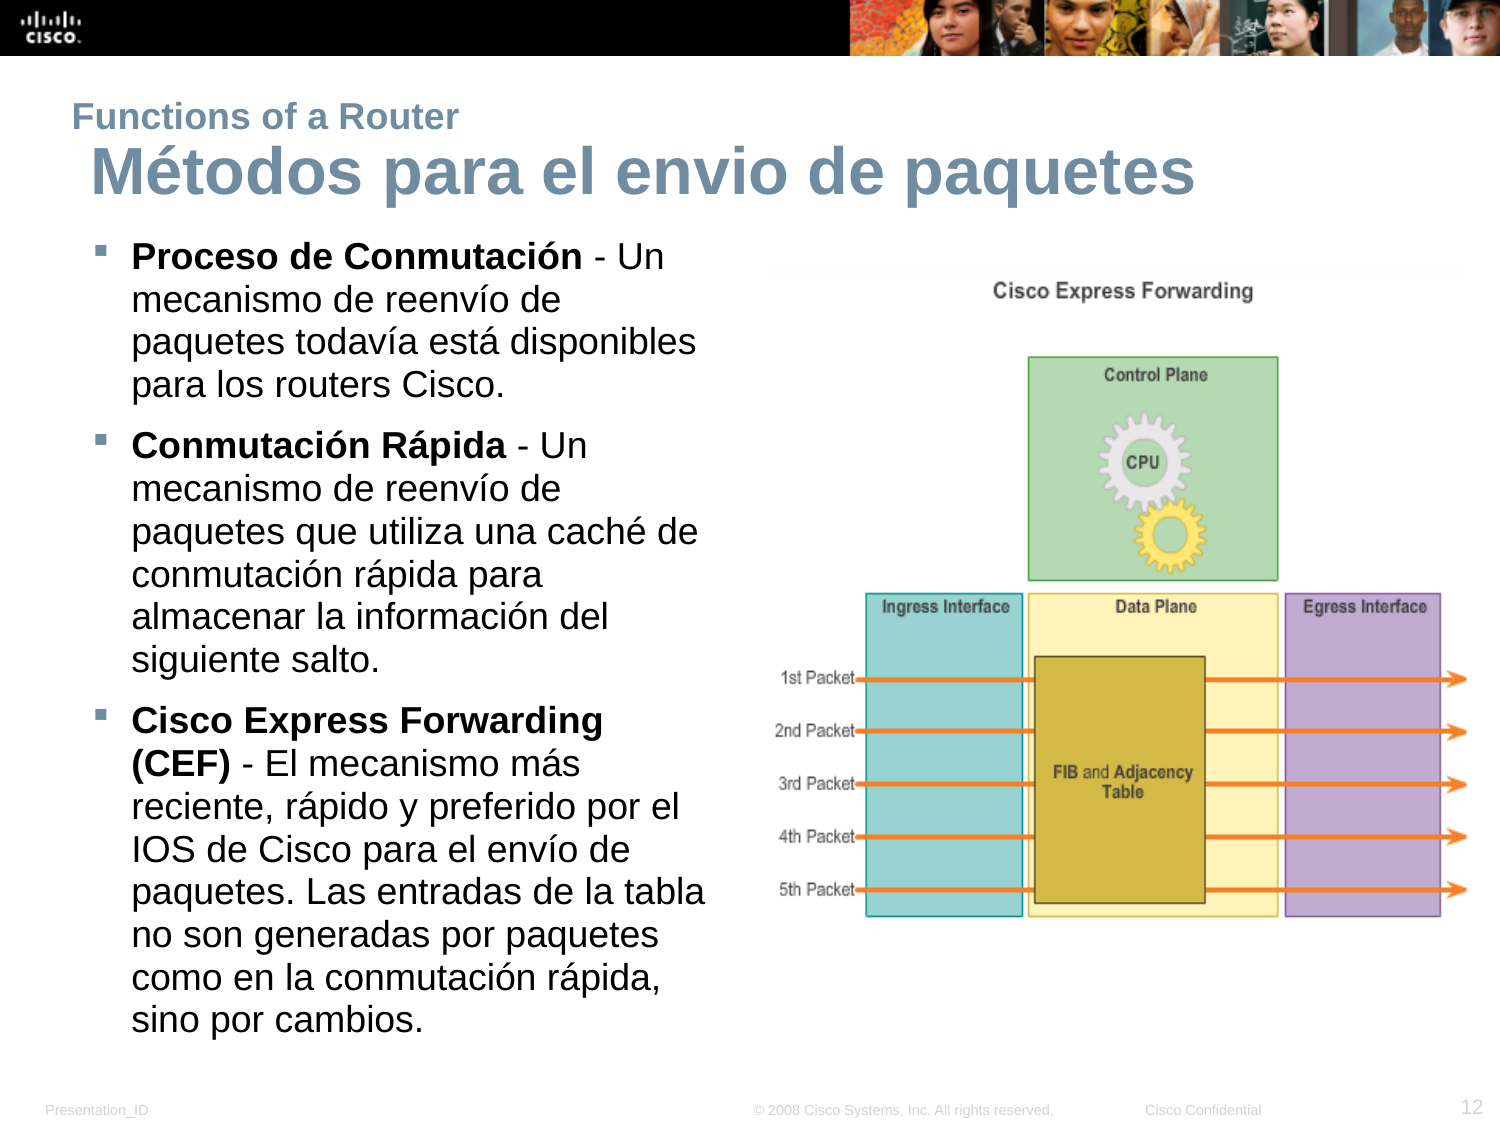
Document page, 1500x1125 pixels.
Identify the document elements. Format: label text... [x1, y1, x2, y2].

picture [0, 0, 1500, 56]
picture [768, 271, 1467, 925]
list Proceso de Conmutación - Un mecanismo de reenvío de paquetes todavía está disponibles para los routers Cisco. Conmutación Rápida - Un mecanismo de reenvío de paquetes que utiliza una caché de conmutación rápida para almacenar la información del siguiente salto. Cisco Express Forwarding (CEF) - El mecanismo más reciente, rápido y preferido por el IOS de Cisco para el envío de paquetes. Las entradas de la tabla no son generadas por paquetes como en la conmutación rápida, sino por cambios. [78, 228, 727, 1032]
title Functions of a Router Métodos para el envio de paquetes [57, 78, 1395, 217]
